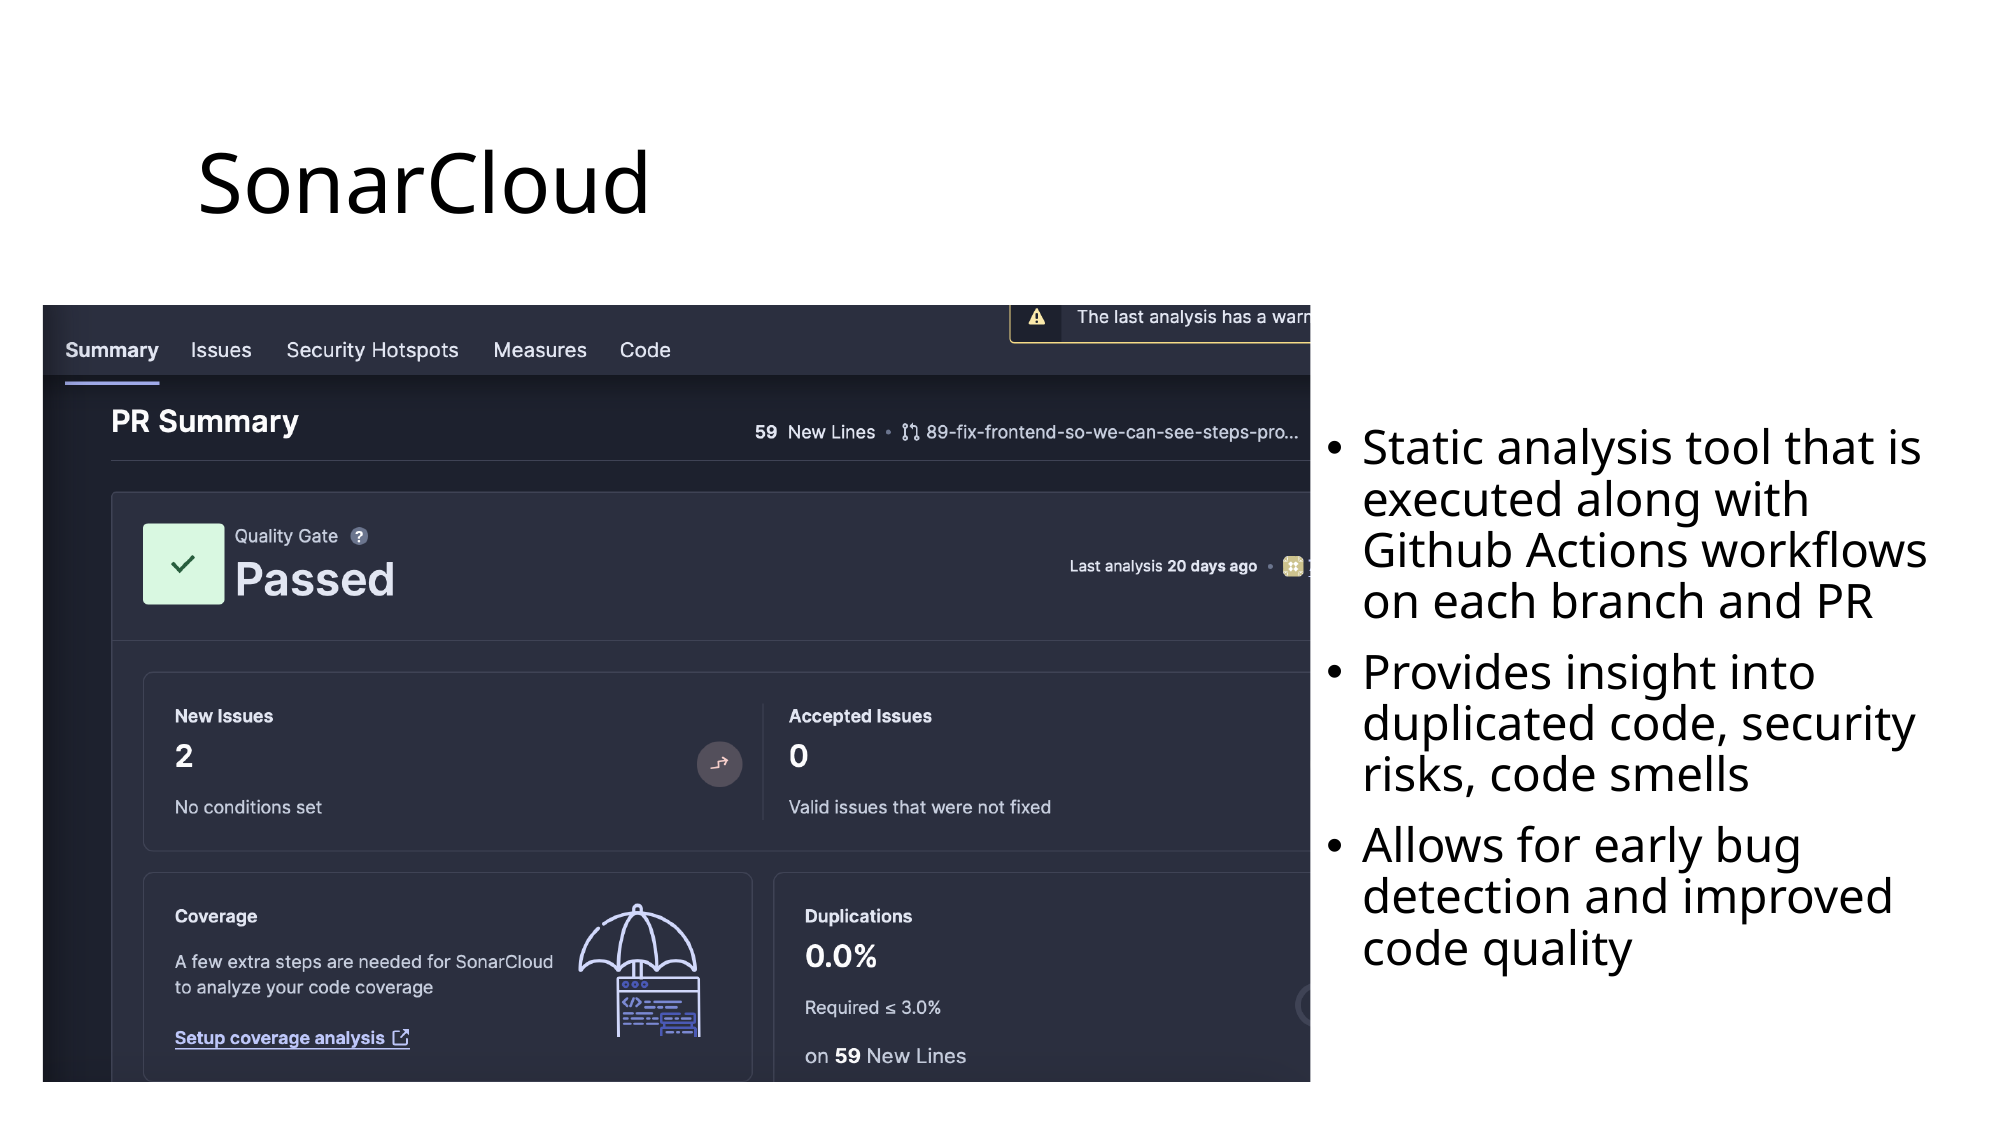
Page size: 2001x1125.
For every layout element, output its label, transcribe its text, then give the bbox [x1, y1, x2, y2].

picture [42, 305, 1311, 1083]
title SonarCloud [183, 90, 1851, 284]
list Static analysis tool that is executed along with Github Actions workflows on each branch and PR Provides insight into duplicated code, security risks, code smells Allows for early bug detection and improved code quality [1311, 396, 1947, 1003]
